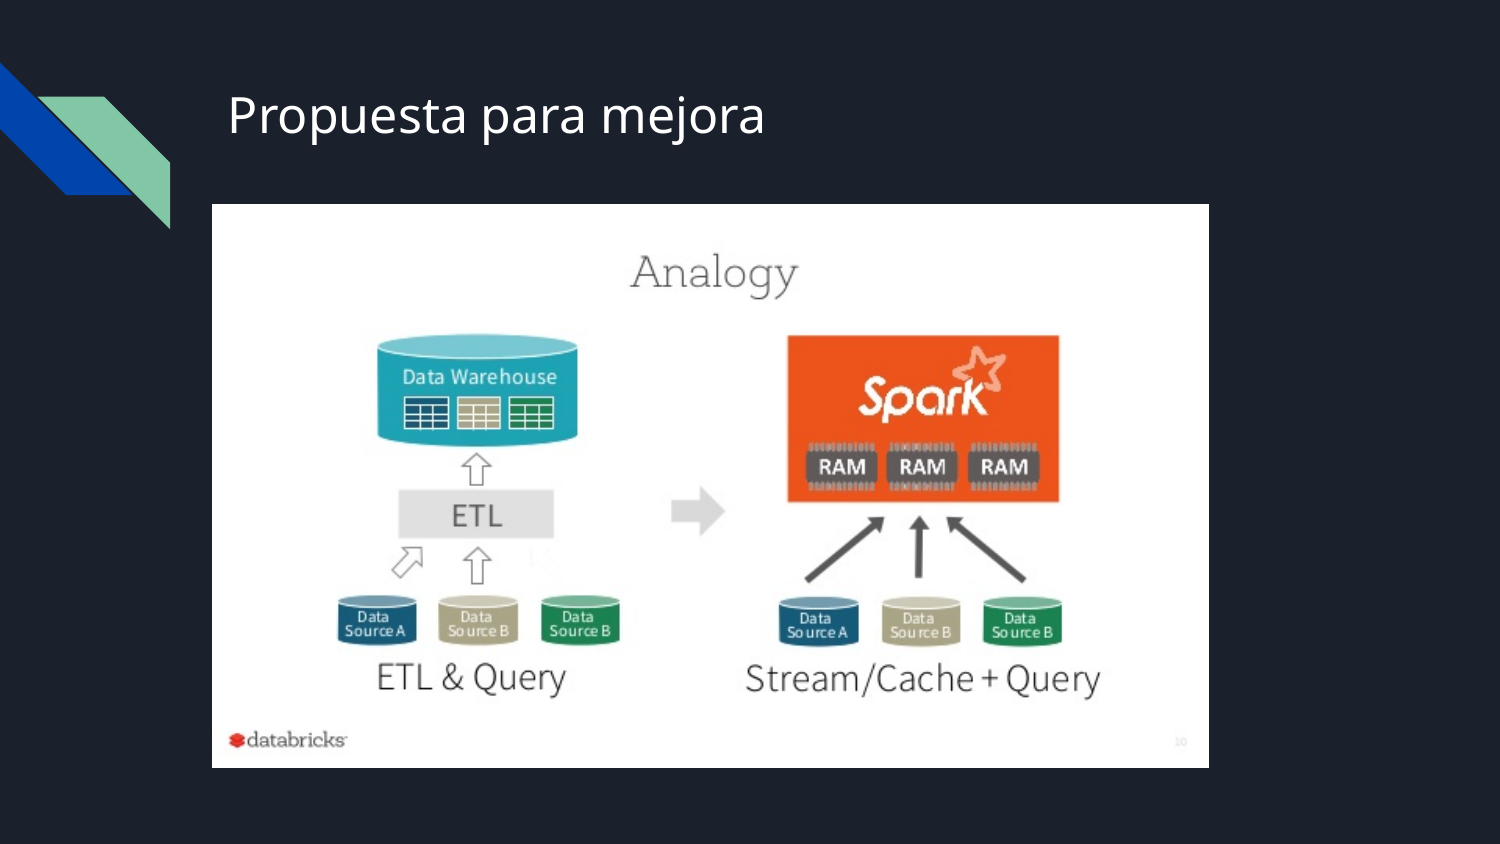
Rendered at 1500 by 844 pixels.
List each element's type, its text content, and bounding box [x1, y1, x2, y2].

title Propuesta para mejora [212, 64, 1368, 215]
picture [211, 204, 1210, 768]
